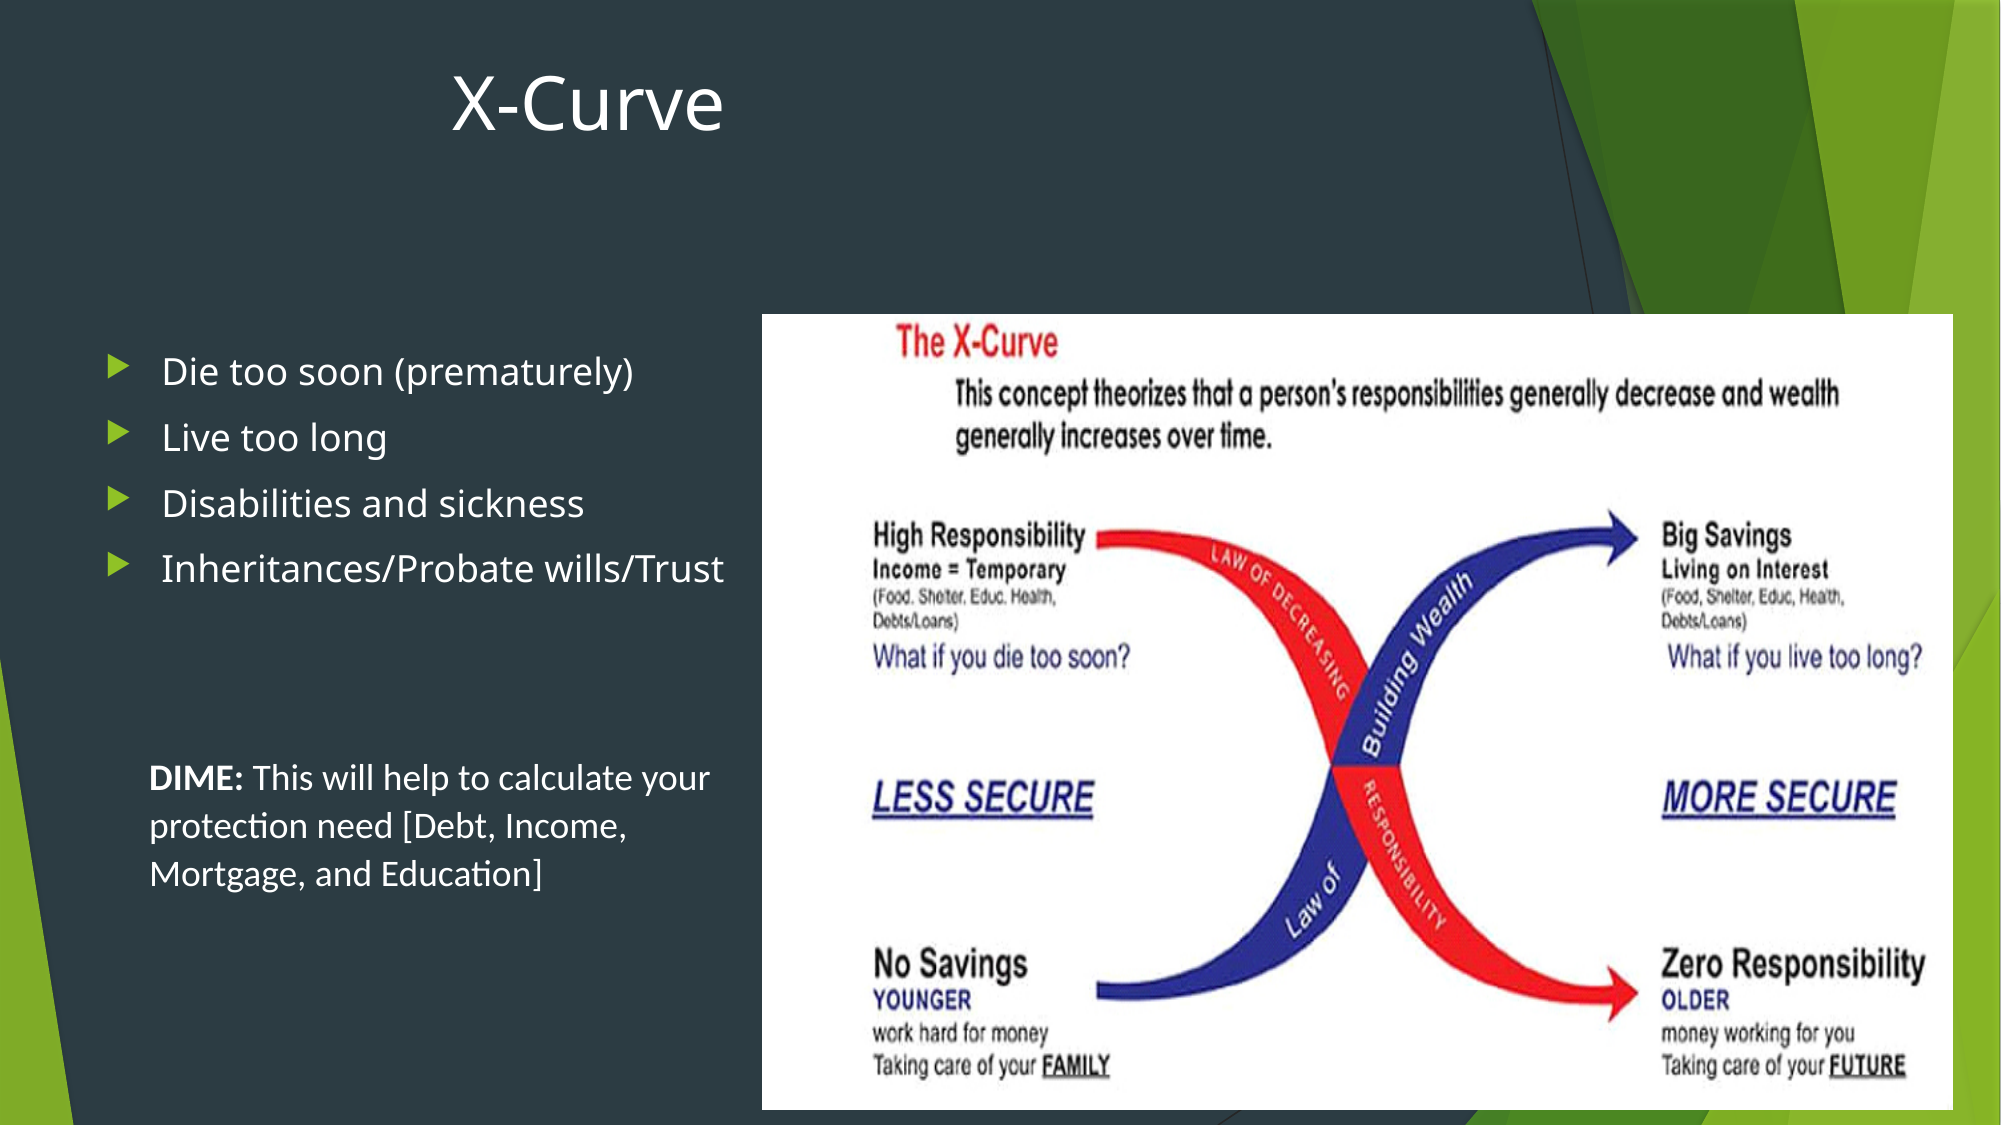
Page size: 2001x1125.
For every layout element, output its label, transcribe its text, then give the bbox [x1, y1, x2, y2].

title X-Curve [437, 47, 810, 226]
text_box DIME: This will help to calculate your protection need [Debt, Income, Mortgage, and Education] [134, 742, 756, 902]
picture [761, 314, 1954, 1111]
list Die too soon (prematurely) Live too long Disabilities and sickness Inheritances/Probate wills/Trust [90, 340, 756, 713]
